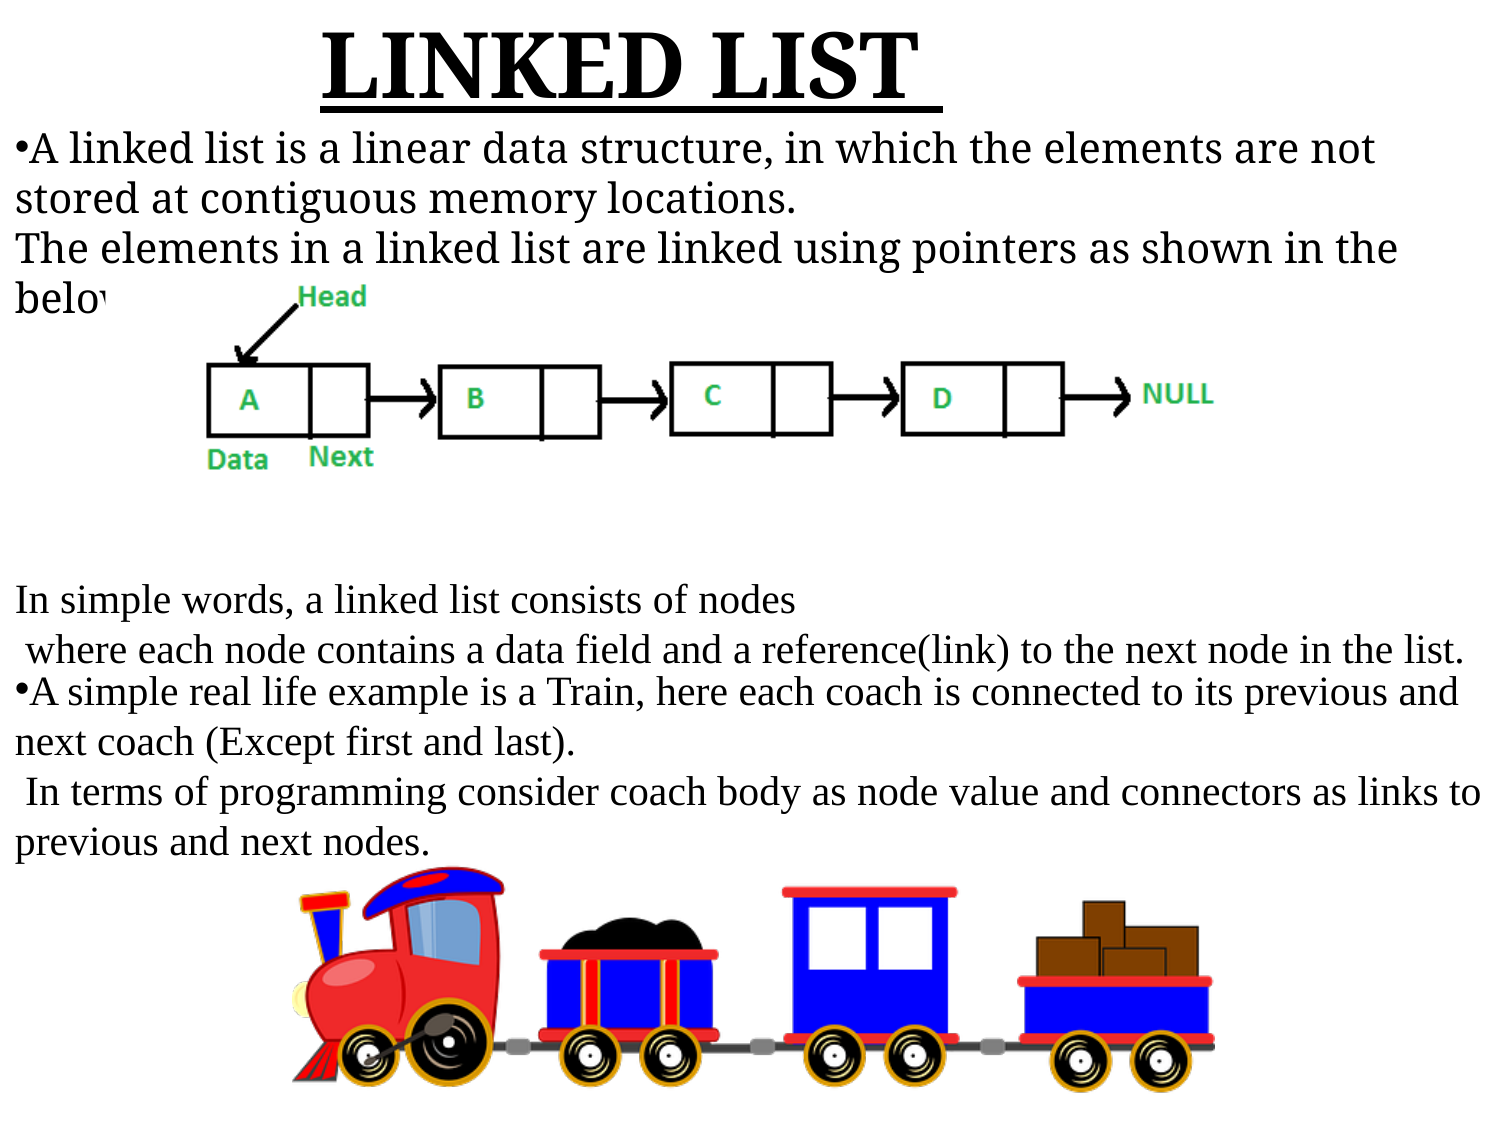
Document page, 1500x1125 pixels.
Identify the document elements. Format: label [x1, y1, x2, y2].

text_box [0, 0, 1500, 1125]
